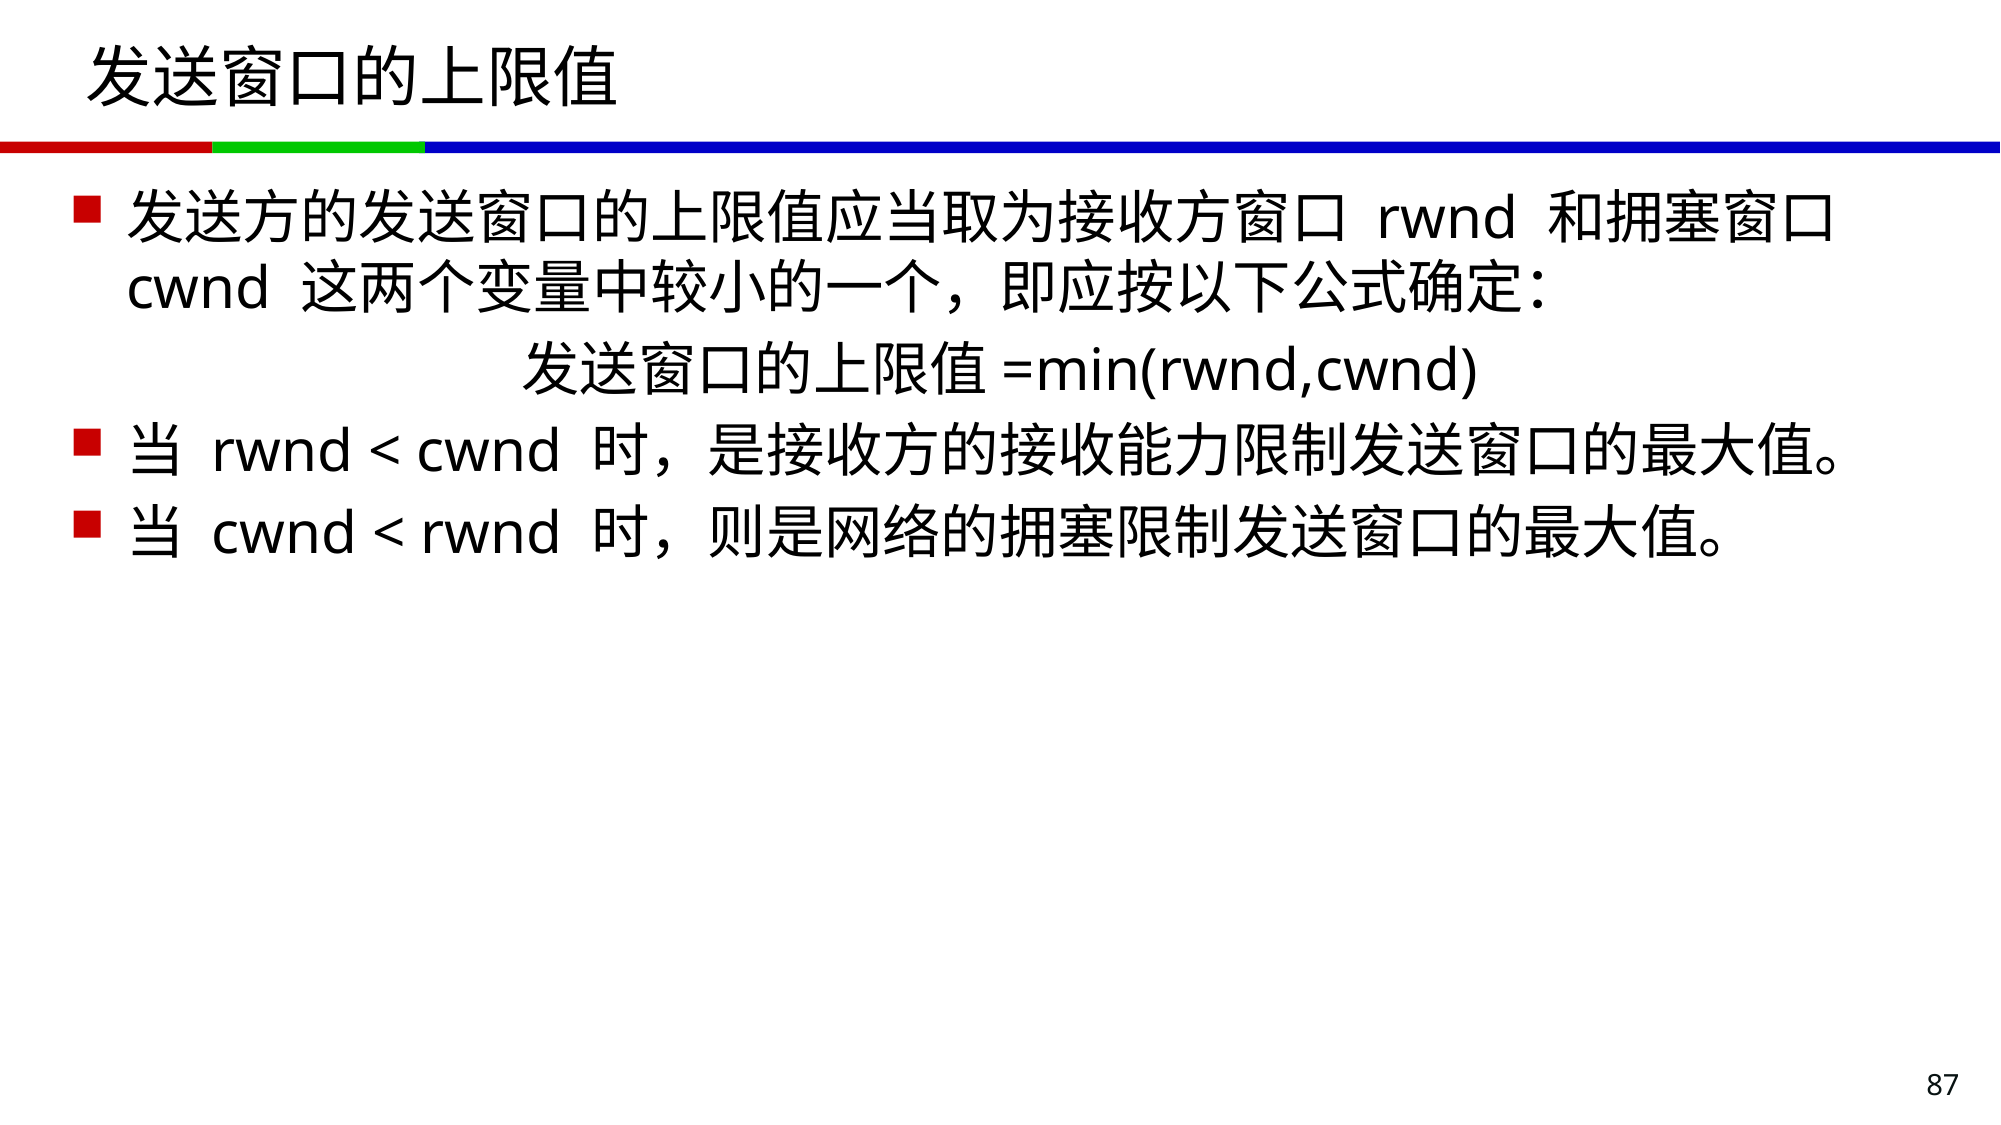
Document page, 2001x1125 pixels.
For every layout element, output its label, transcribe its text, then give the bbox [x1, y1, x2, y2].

title 发送窗口的上限值 [70, 11, 1930, 138]
slide_number 87 [1779, 1058, 1975, 1100]
list 发送方的发送窗口的上限值应当取为接收方窗口 rwnd 和拥塞窗口 cwnd 这两个变量中较小的一个，即应按以下公式确定： 发送窗口的上限值=min(rwnd,cwnd) 当 rwnd < cwnd 时，是接收方的接收能力限制发送窗口的最大值。 当 cwnd < rwnd 时，则是网络的拥塞限制发送窗口的最大值。 [54, 172, 1946, 1065]
